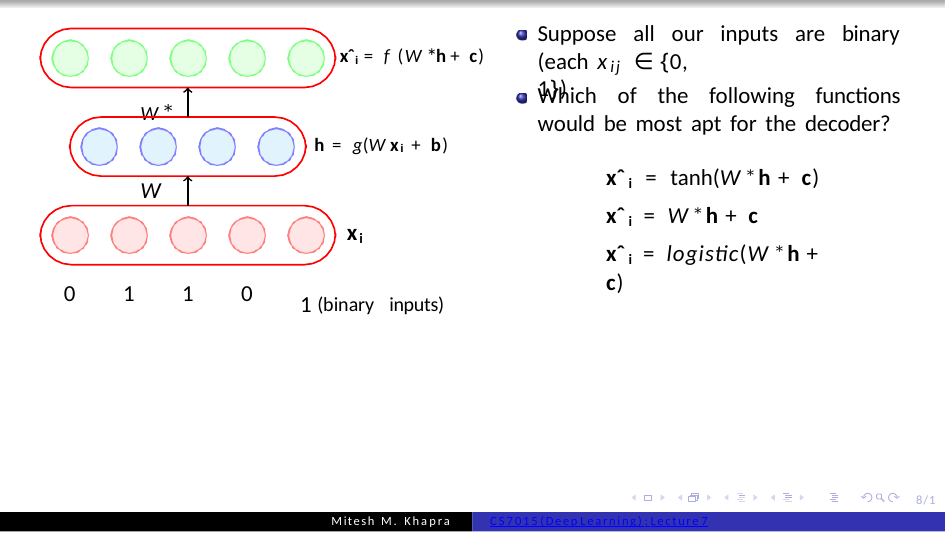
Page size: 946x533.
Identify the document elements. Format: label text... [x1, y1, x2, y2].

text_box xˆi = tanh(W ∗h + c) xˆi = W ∗h + c xˆi = logistic(W ∗h + c) [599, 151, 844, 295]
text_box 1 (binary inputs) [298, 276, 469, 320]
text_box [644, 495, 652, 501]
title Suppose all our inputs are binary [535, 17, 908, 79]
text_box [770, 492, 805, 503]
picture [0, 0, 946, 9]
text_box Which of the following functions would be most apt for the decoder? [535, 79, 908, 137]
text_box 0 [61, 276, 78, 307]
text_box h = g(W xi + b) [342, 130, 458, 155]
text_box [0, 511, 946, 532]
text_box 8/1 [914, 493, 942, 508]
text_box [860, 492, 901, 503]
picture [515, 92, 527, 104]
text_box xi [342, 213, 373, 247]
text_box 0 [239, 276, 255, 307]
text_box (each x ∈ {0, 1}) [535, 44, 720, 79]
text_box xˆi = f (W ∗h + c) [342, 41, 491, 67]
text_box 1 [121, 276, 137, 307]
text_box 1 [180, 276, 196, 307]
picture [515, 30, 527, 42]
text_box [724, 492, 758, 503]
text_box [677, 492, 712, 503]
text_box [39, 27, 337, 266]
